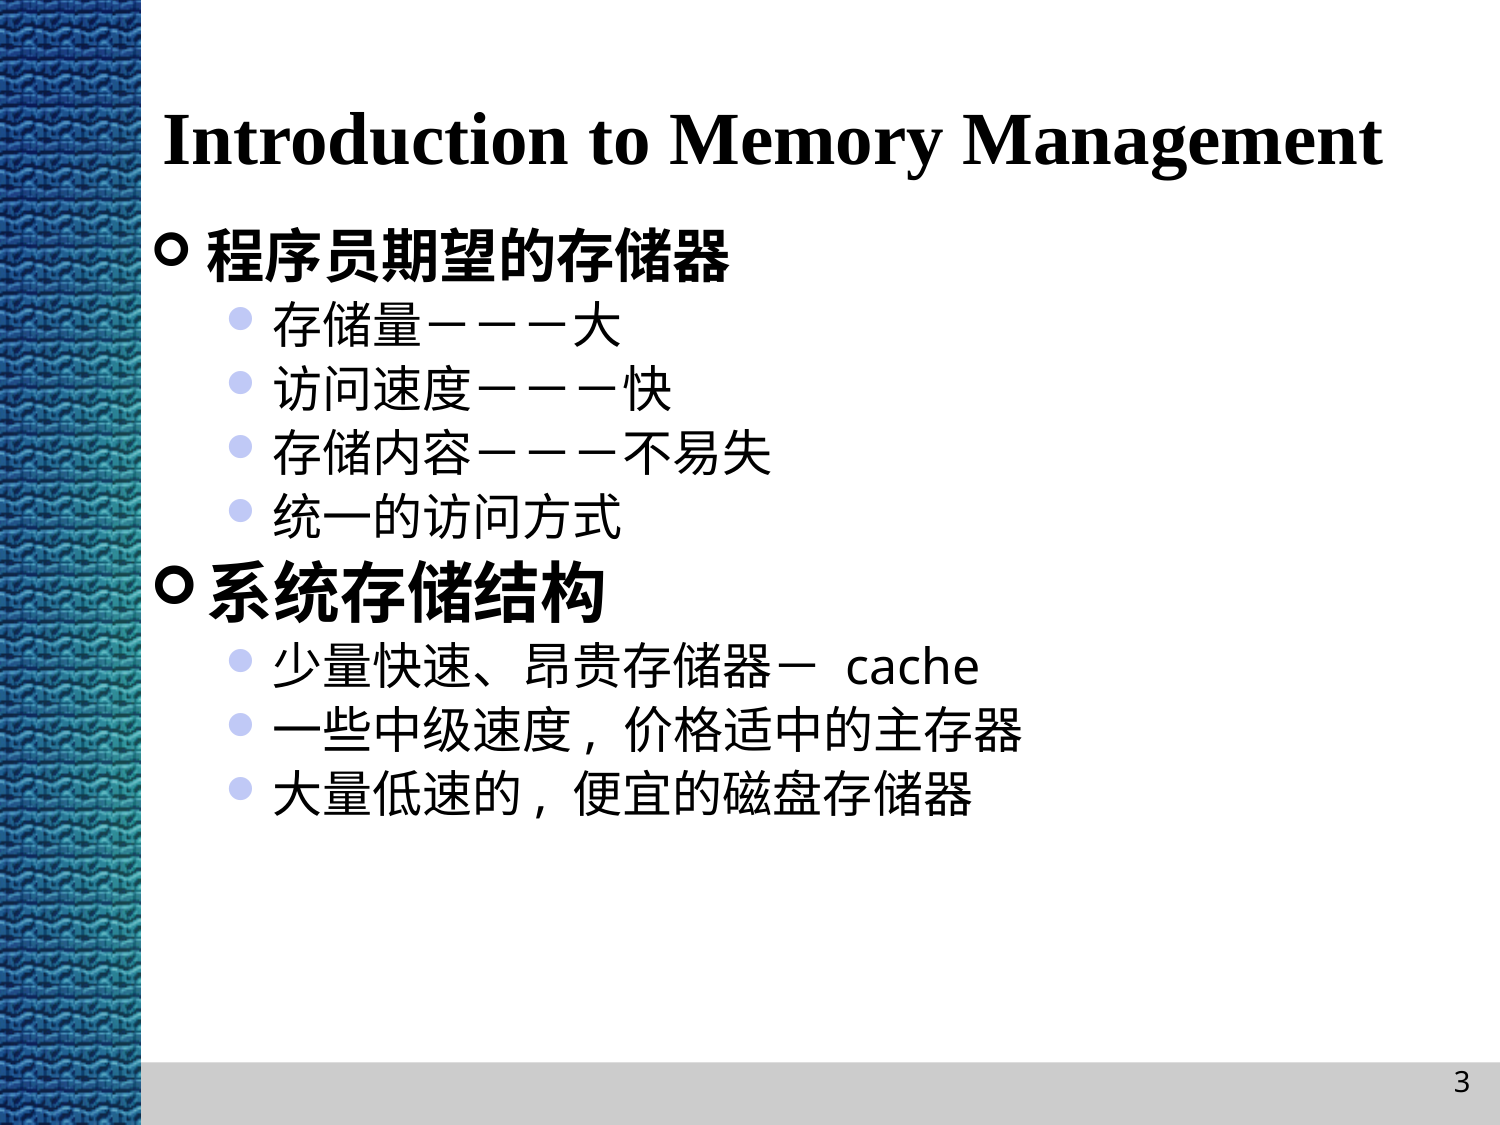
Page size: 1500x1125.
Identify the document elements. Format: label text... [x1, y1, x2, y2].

title Introduction to Memory Management [147, 42, 1434, 220]
text_box 3 [1334, 1056, 1486, 1123]
list 程序员期望的存储器 存储量－－－大 访问速度－－－快 存储内容－－－不易失 统一的访问方式 系统存储结构 少量快速、昂贵存储器－ cache 一些中级速度, 价格适中的主存器 大量低速的, 便宜的磁盘存储器 [135, 220, 1465, 988]
picture [0, 0, 141, 1125]
